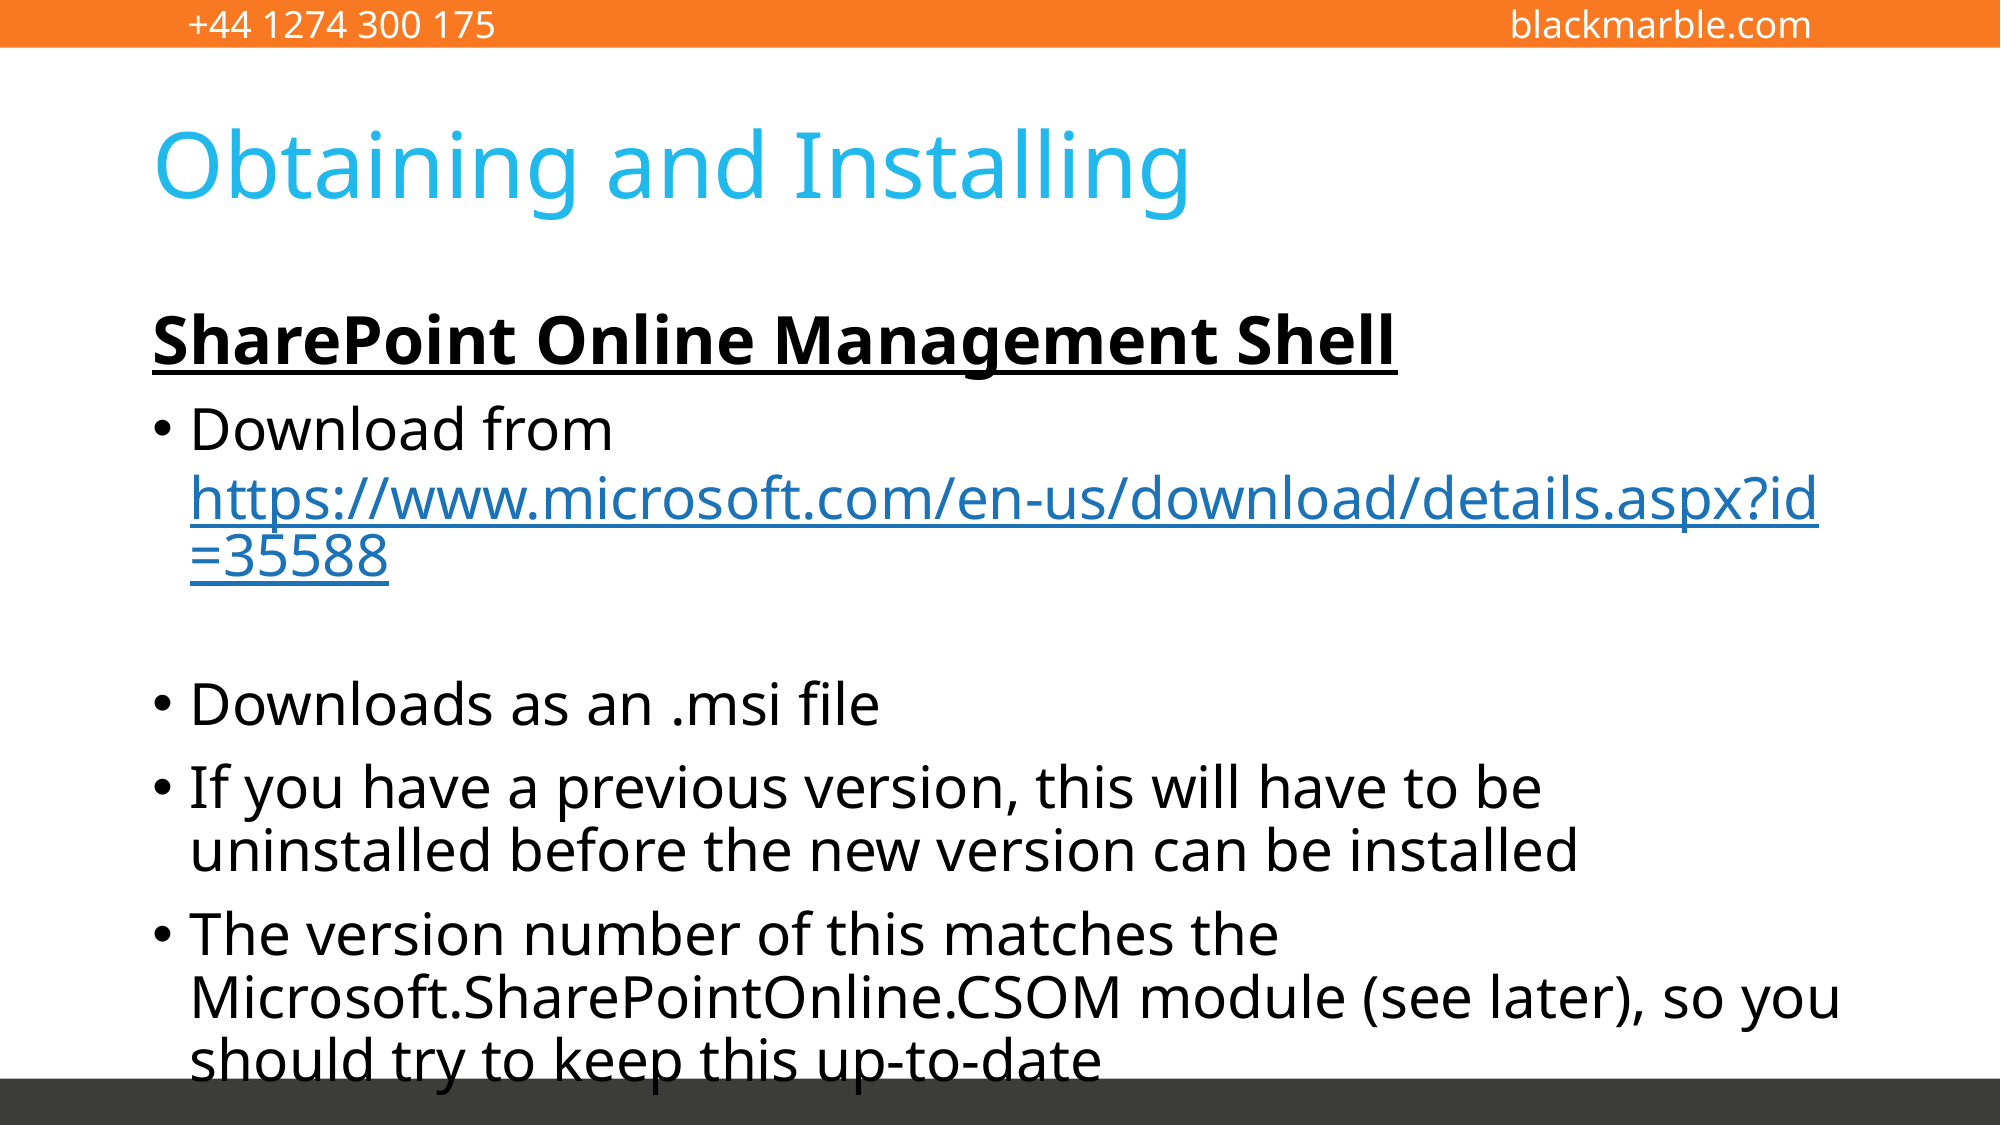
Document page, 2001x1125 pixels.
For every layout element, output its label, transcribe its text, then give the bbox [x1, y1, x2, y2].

list SharePoint Online Management Shell Download from https://www.microsoft.com/en-us/download/details.aspx?id=35588 Downloads as an .msi file If you have a previous version, this will have to be uninstalled before the new version can be installed The version number of this matches the Microsoft.SharePointOnline.CSOM module (see later), so you should try to keep this up-to-date [137, 299, 1863, 1014]
title Obtaining and Installing [137, 59, 1863, 278]
